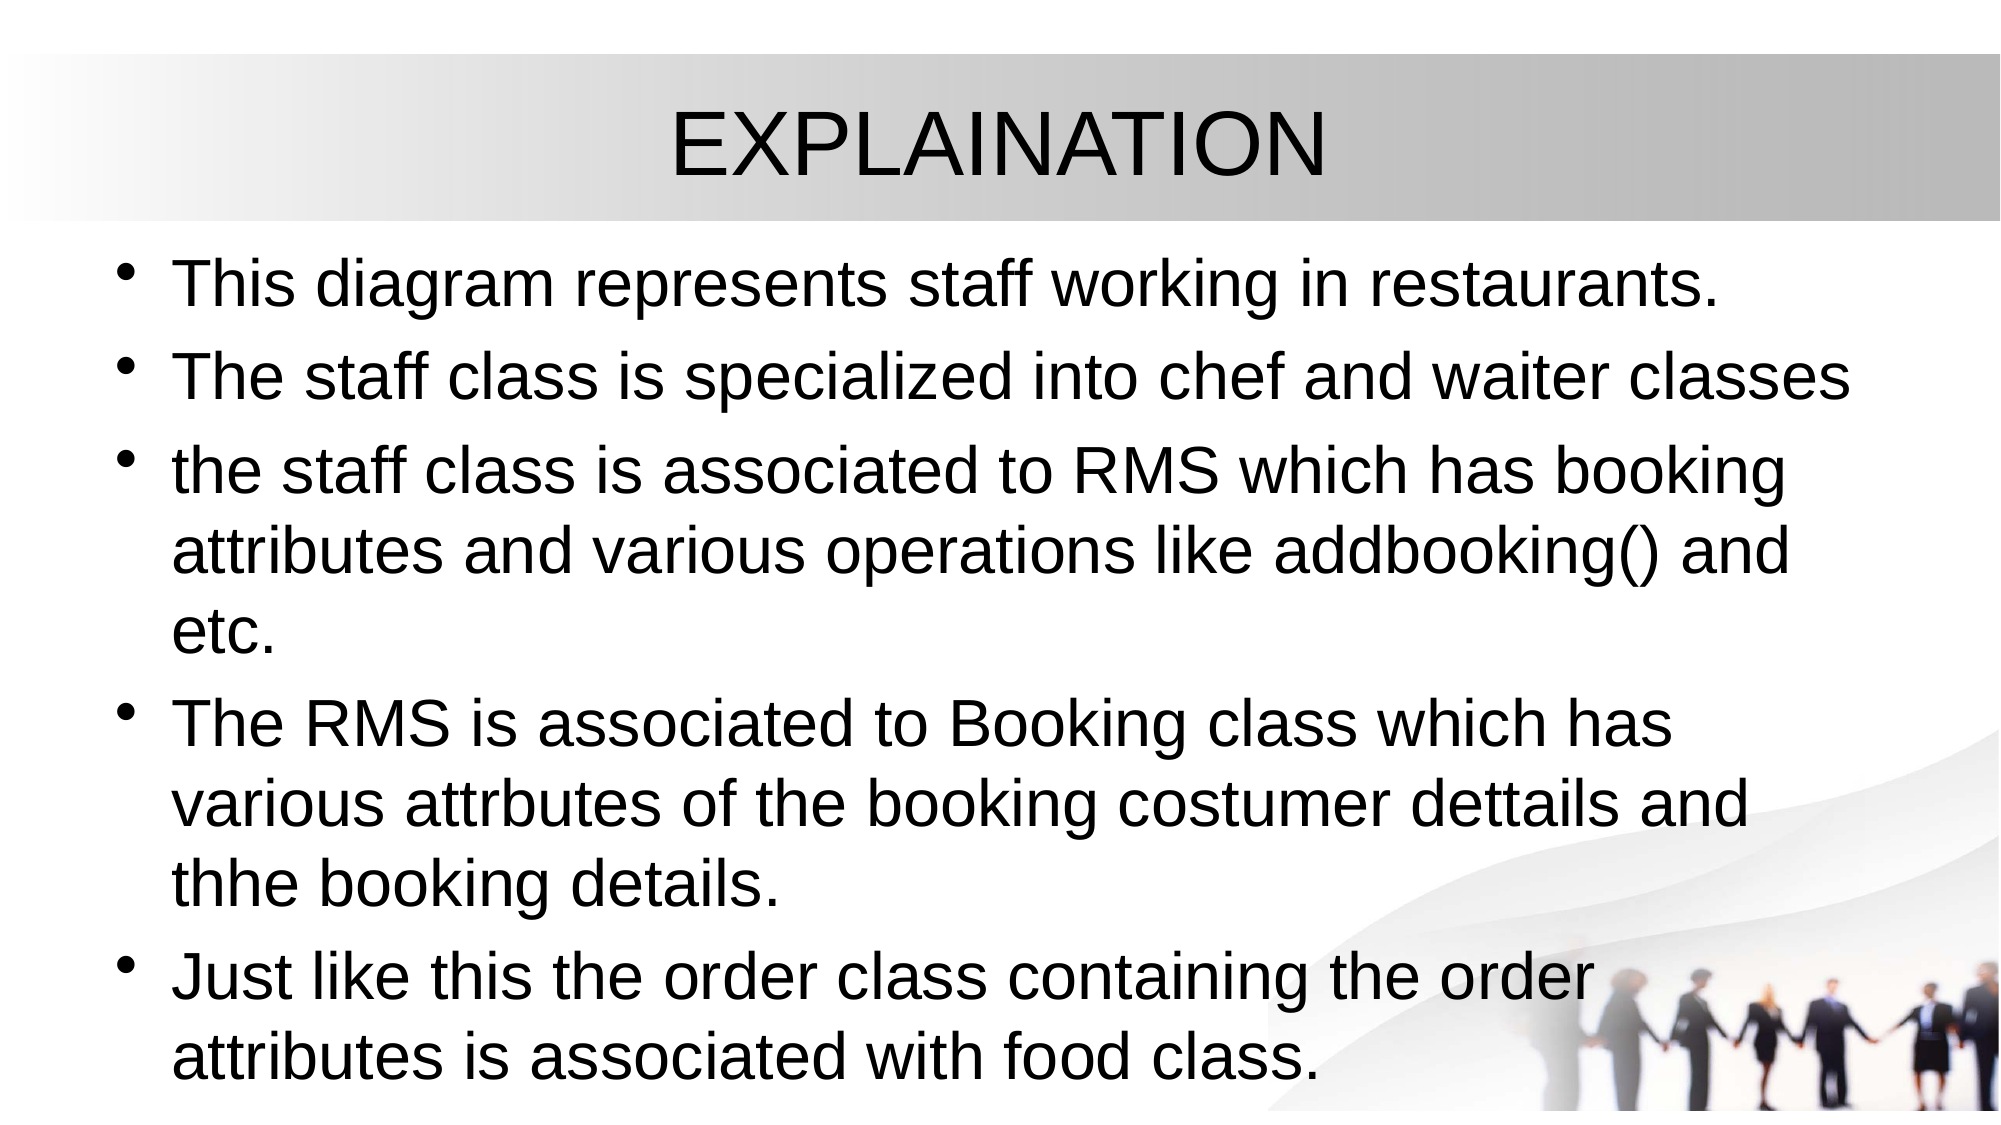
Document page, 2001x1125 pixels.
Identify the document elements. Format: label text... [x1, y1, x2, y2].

picture [1268, 728, 1999, 1111]
list This diagram represents staff working in restaurants. The staff class is specialized into chef and waiter classes the staff class is associated to RMS which has booking attributes and various operations like addbooking() and etc. The RMS is associated to Booking class which has various attrbutes of the booking costumer dettails and thhe booking details. Just like this the order class containing the order attributes is associated with food class. [99, 232, 1901, 976]
title EXPLAINATION [99, 44, 1901, 232]
